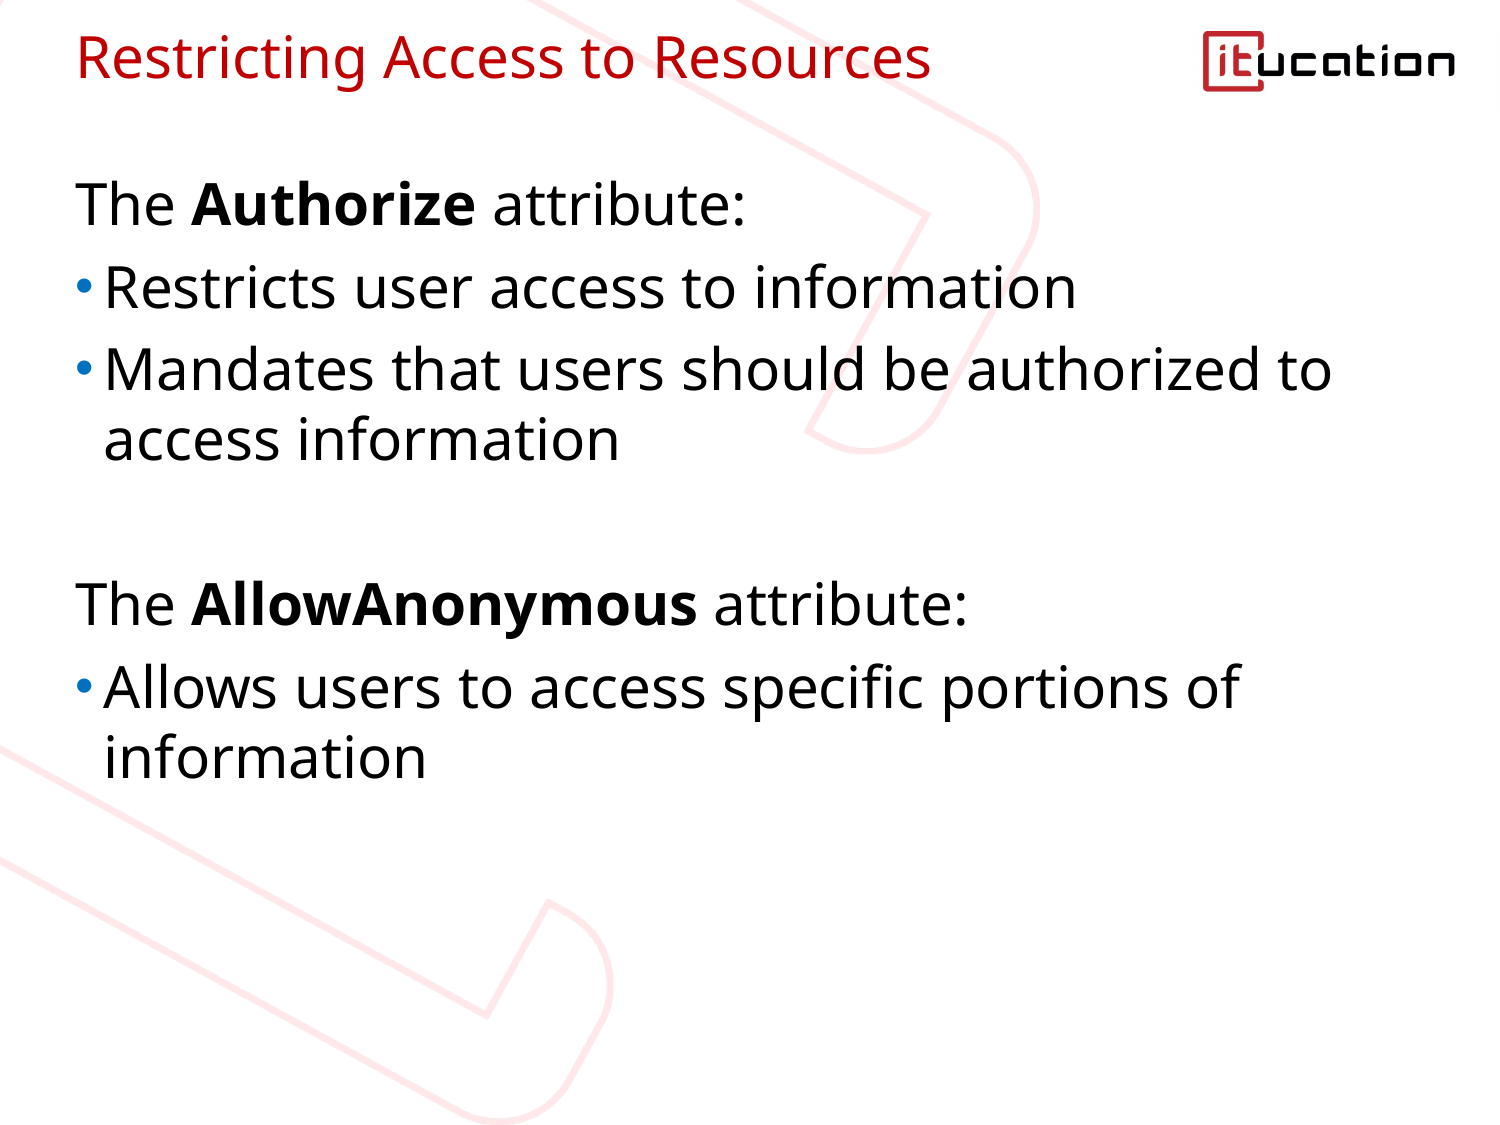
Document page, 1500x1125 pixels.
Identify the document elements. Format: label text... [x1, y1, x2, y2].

title Restricting Access to Resources [75, 0, 1186, 122]
text_box The Authorize attribute: Restricts user access to information Mandates that users should be authorized to access information The AllowAnonymous attribute: Allows users to access specific portions of information [75, 167, 1408, 1012]
picture [1186, 31, 1500, 110]
